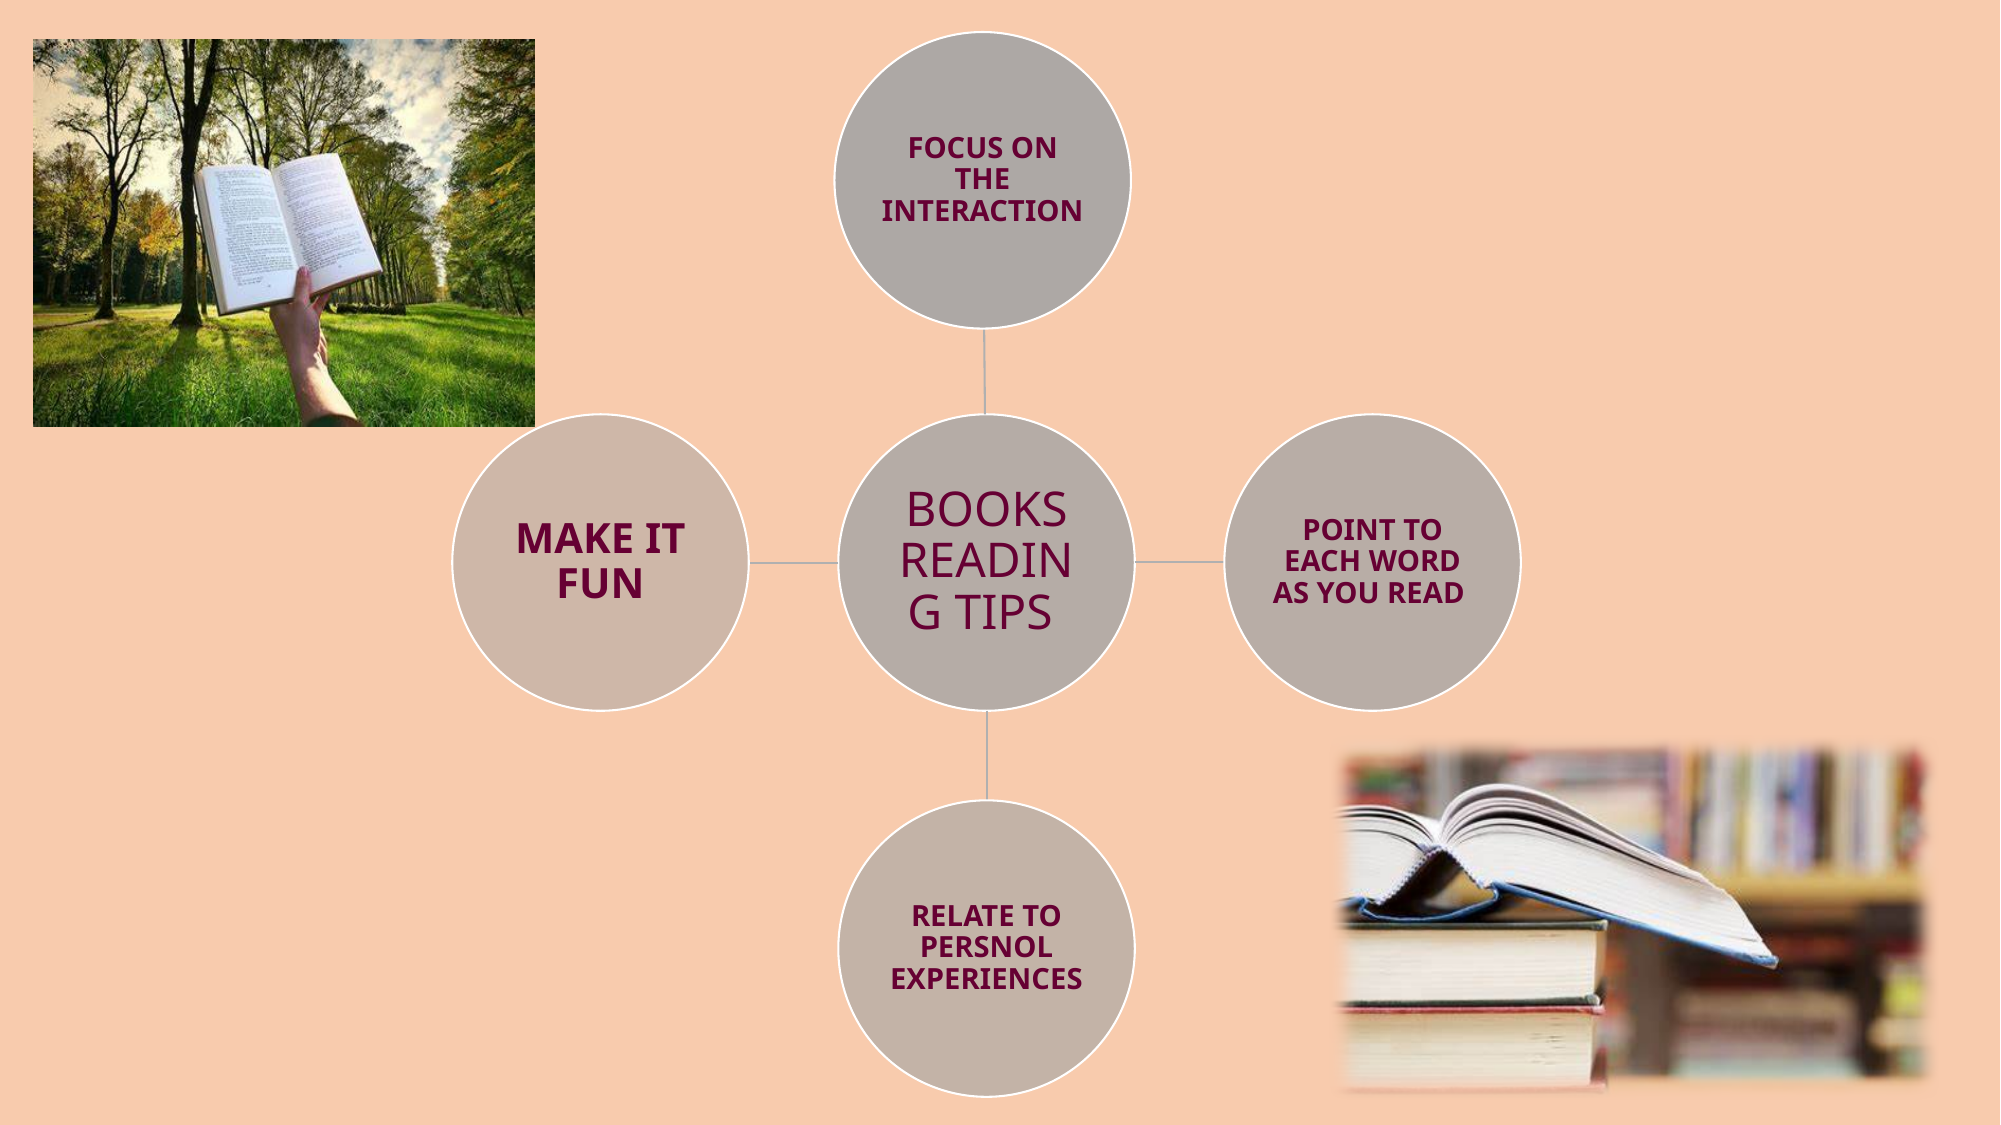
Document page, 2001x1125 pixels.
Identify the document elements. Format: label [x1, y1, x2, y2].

text_box [319, 23, 1654, 1101]
picture [1328, 734, 1940, 1101]
picture [33, 39, 535, 427]
